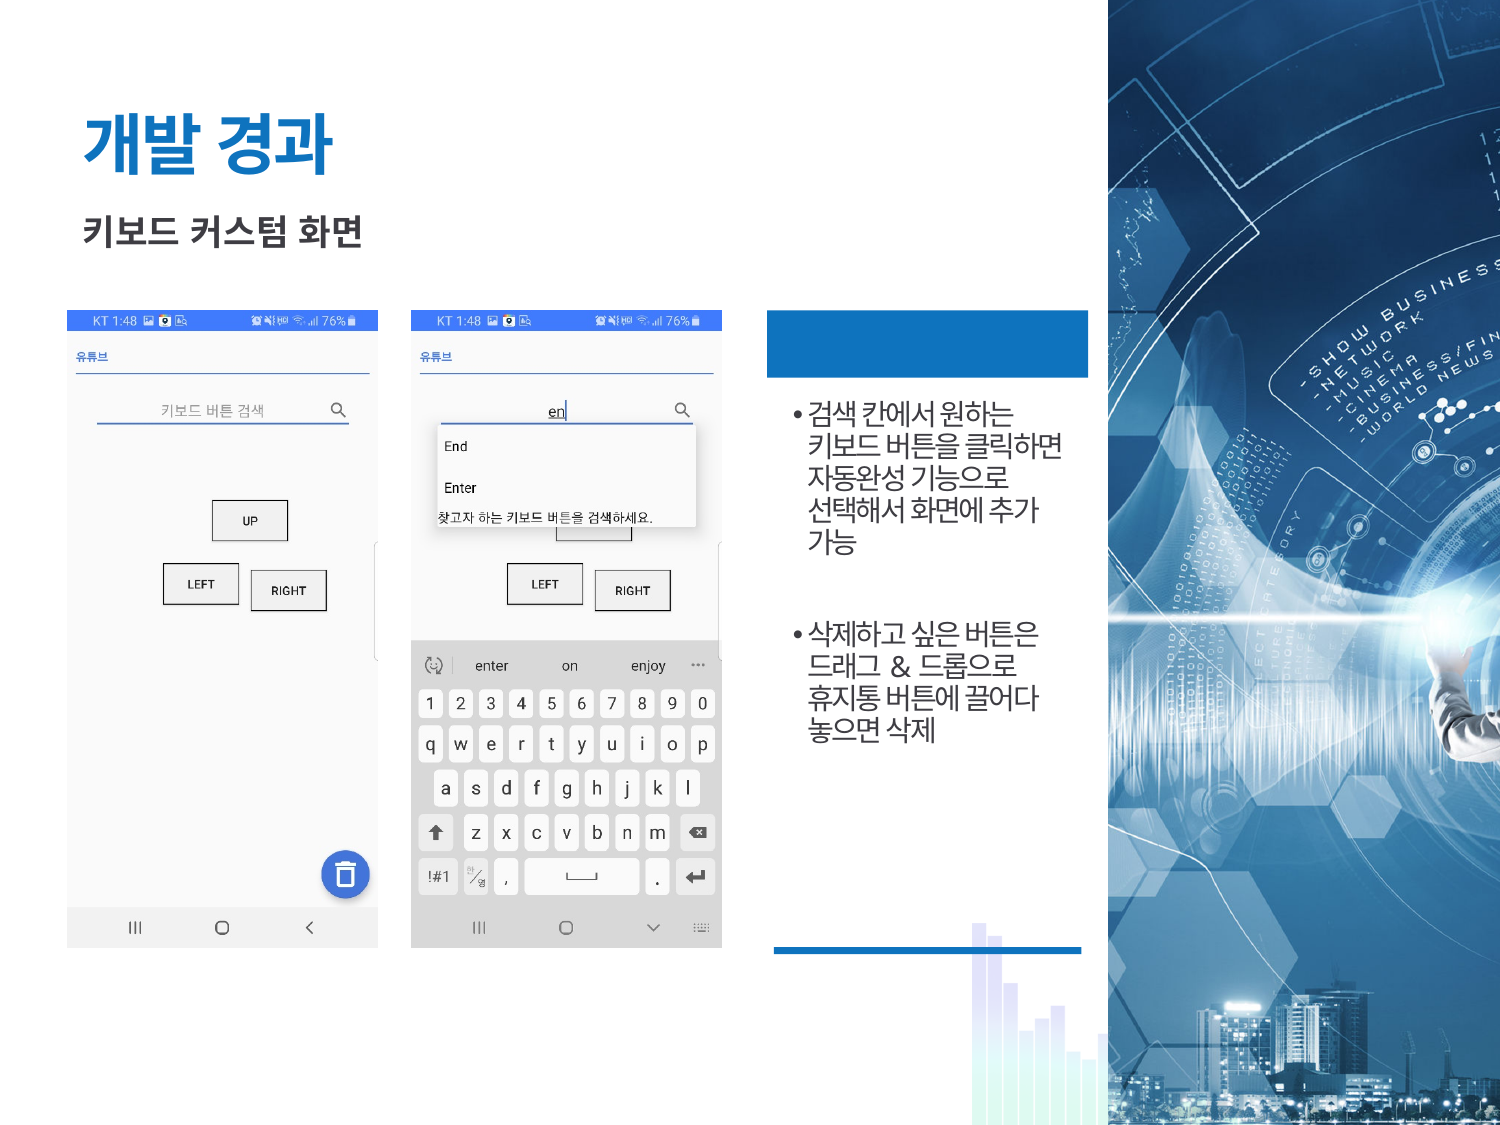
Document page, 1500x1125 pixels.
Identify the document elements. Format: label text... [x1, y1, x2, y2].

text_box 설명 [766, 309, 1089, 379]
text_box [1078, 946, 1083, 955]
text_box 키보드 커스텀 화면 [67, 203, 525, 256]
title 개발 경과 [67, 93, 1060, 203]
picture [0, 0, 1500, 1125]
text_box 검색 칸에서 원하는 키보드 버튼을 클릭하면 자동완성 기능으로 선택해서 화면에 추가 가능 삭제하고 싶은 버튼은 드래그&드롭으로 휴지통 버튼에 끌어다 놓으면 삭제 [777, 391, 1078, 988]
